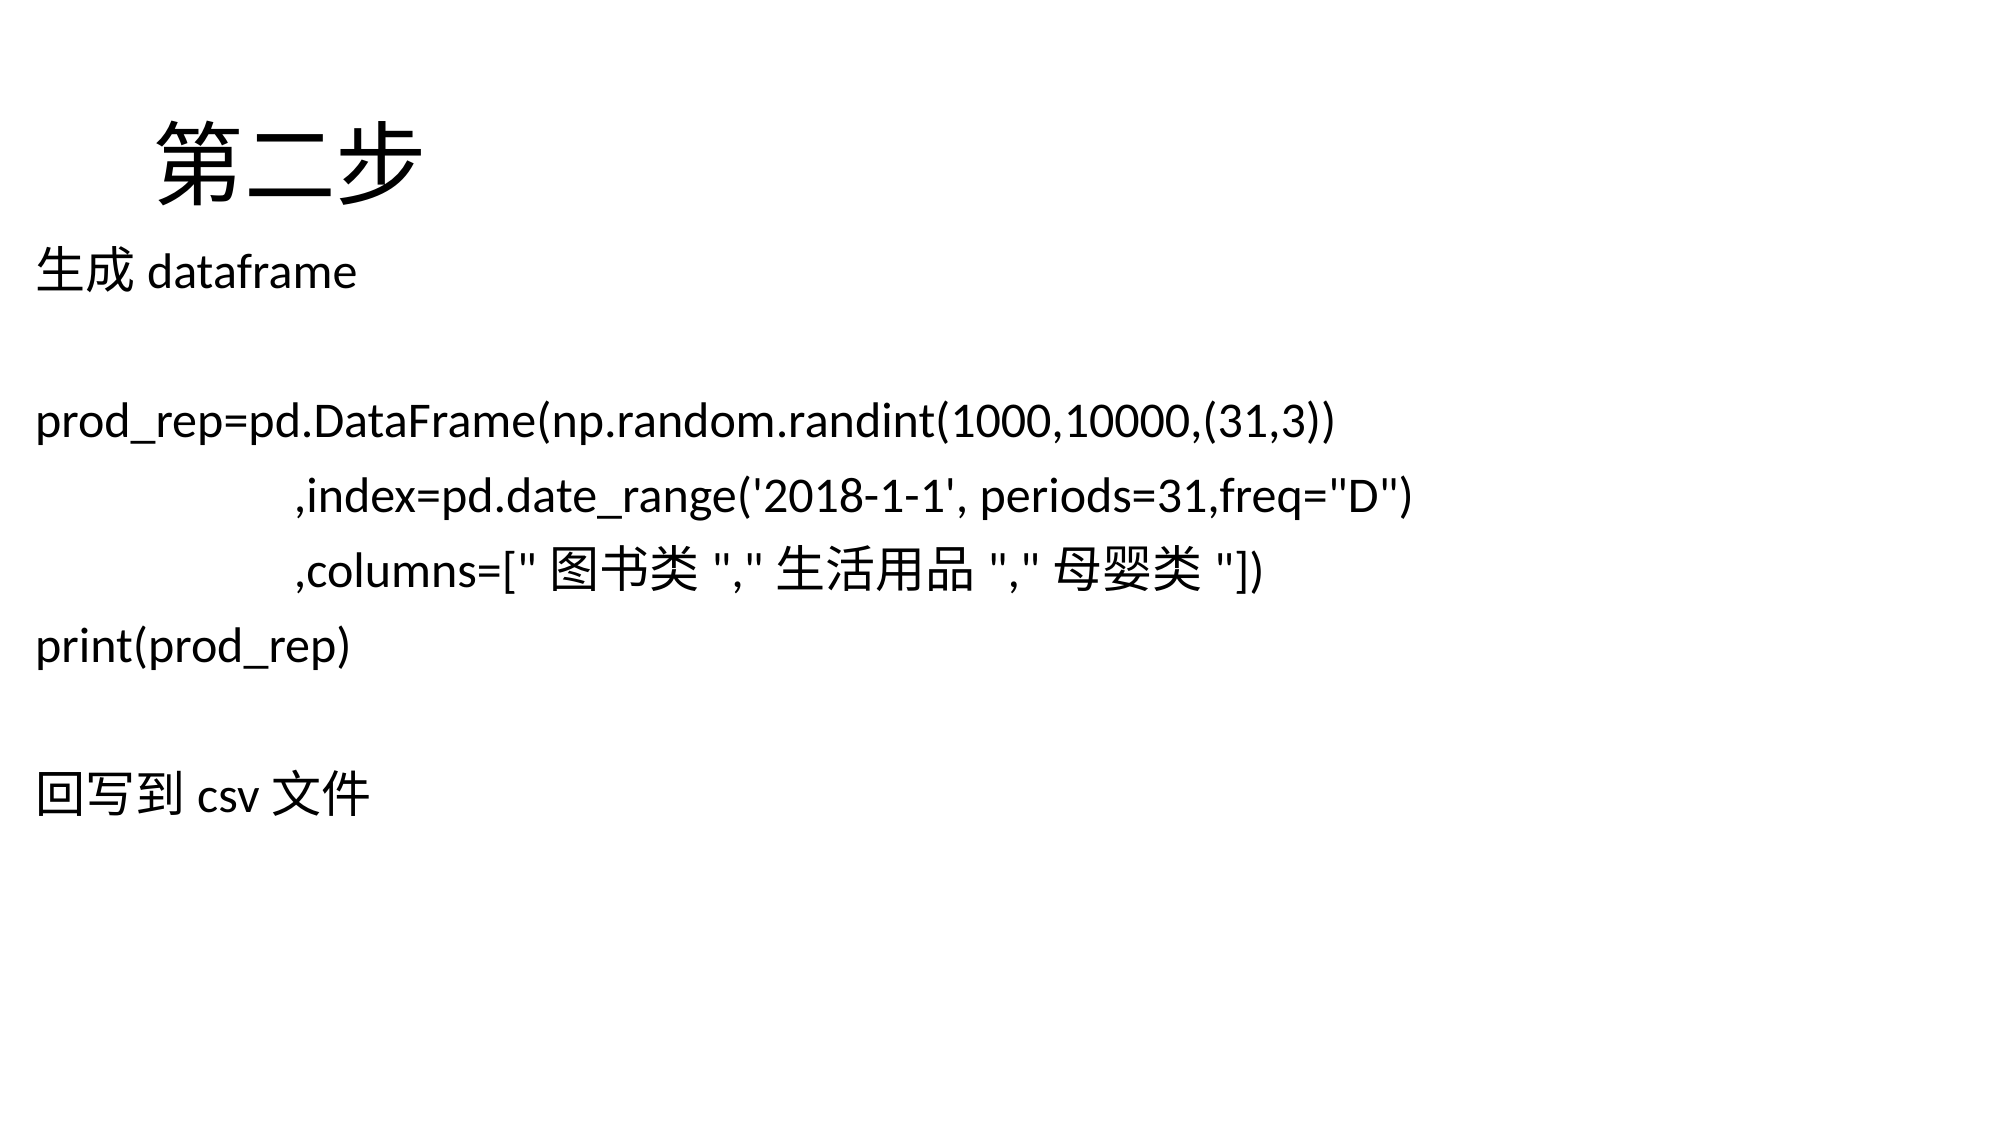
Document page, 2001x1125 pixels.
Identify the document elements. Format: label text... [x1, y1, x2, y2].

list 生成dataframe prod_rep=pd.DataFrame(np.random.randint(1000,10000,(31,3)) ,index=pd.date_range('2018-1-1', periods=31,freq="D") ,columns=["图书类","生活用品","母婴类"]) print(prod_rep) 回写到csv文件 [20, 237, 1883, 1017]
title 第二步 [137, 59, 1863, 237]
